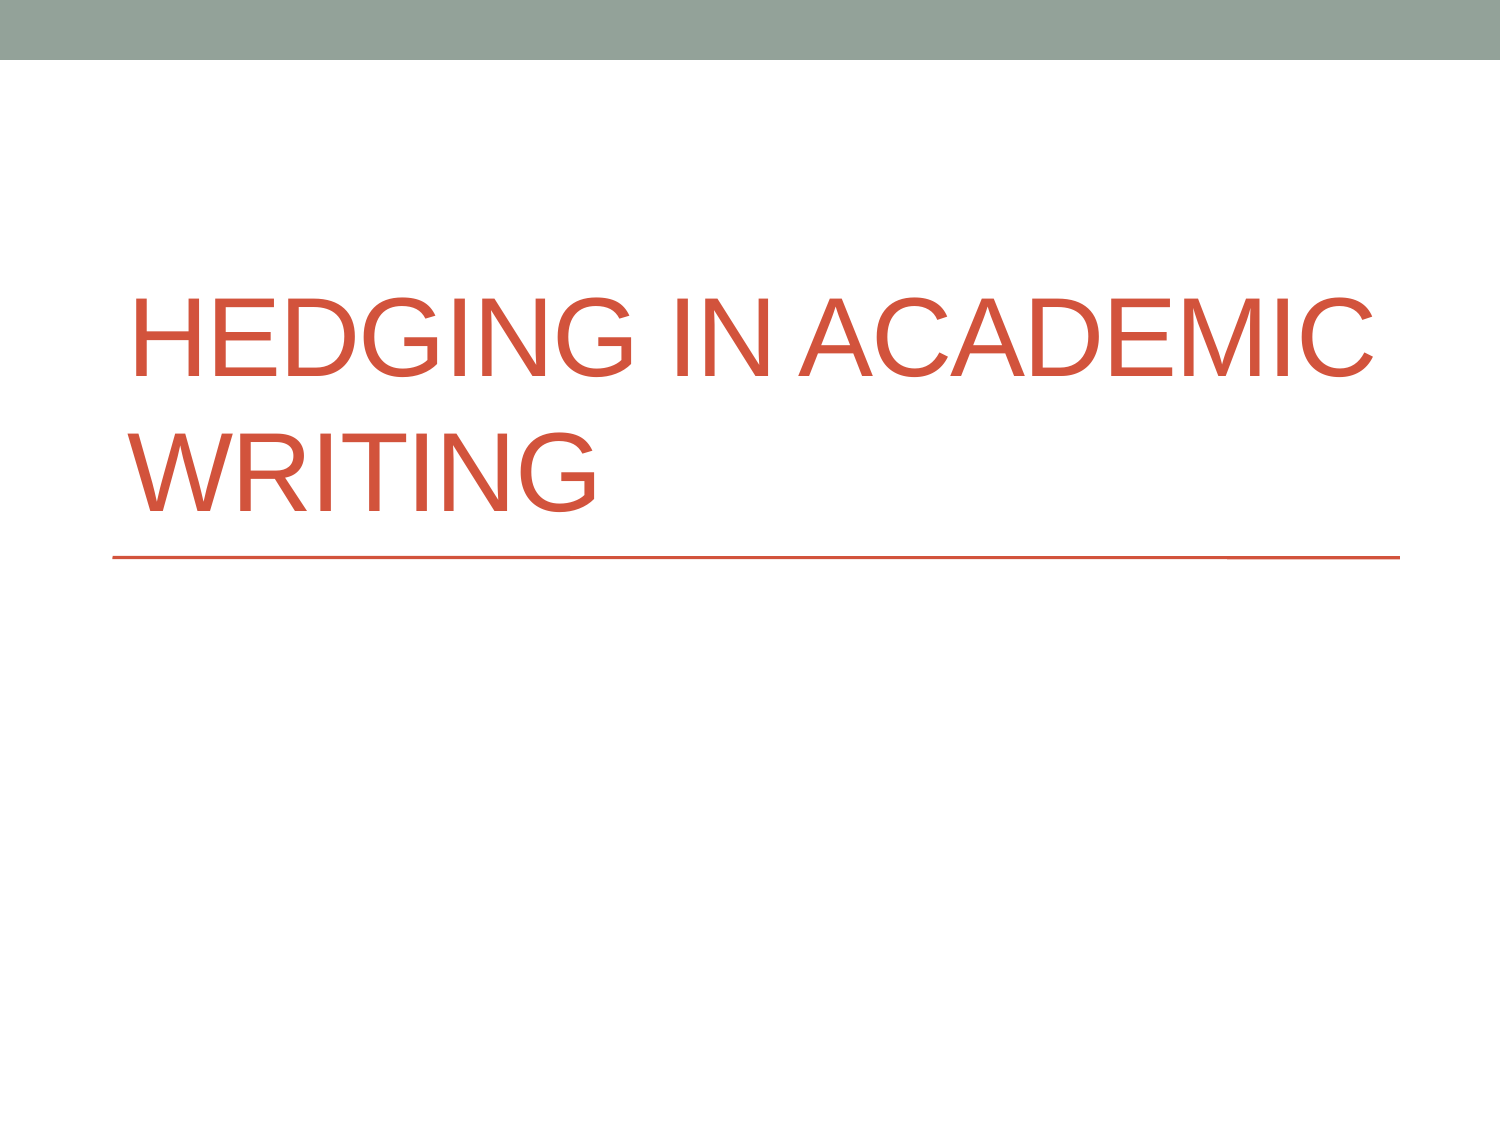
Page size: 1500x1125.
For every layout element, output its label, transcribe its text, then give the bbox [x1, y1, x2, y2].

title Hedging in academic writing [112, 224, 1400, 542]
